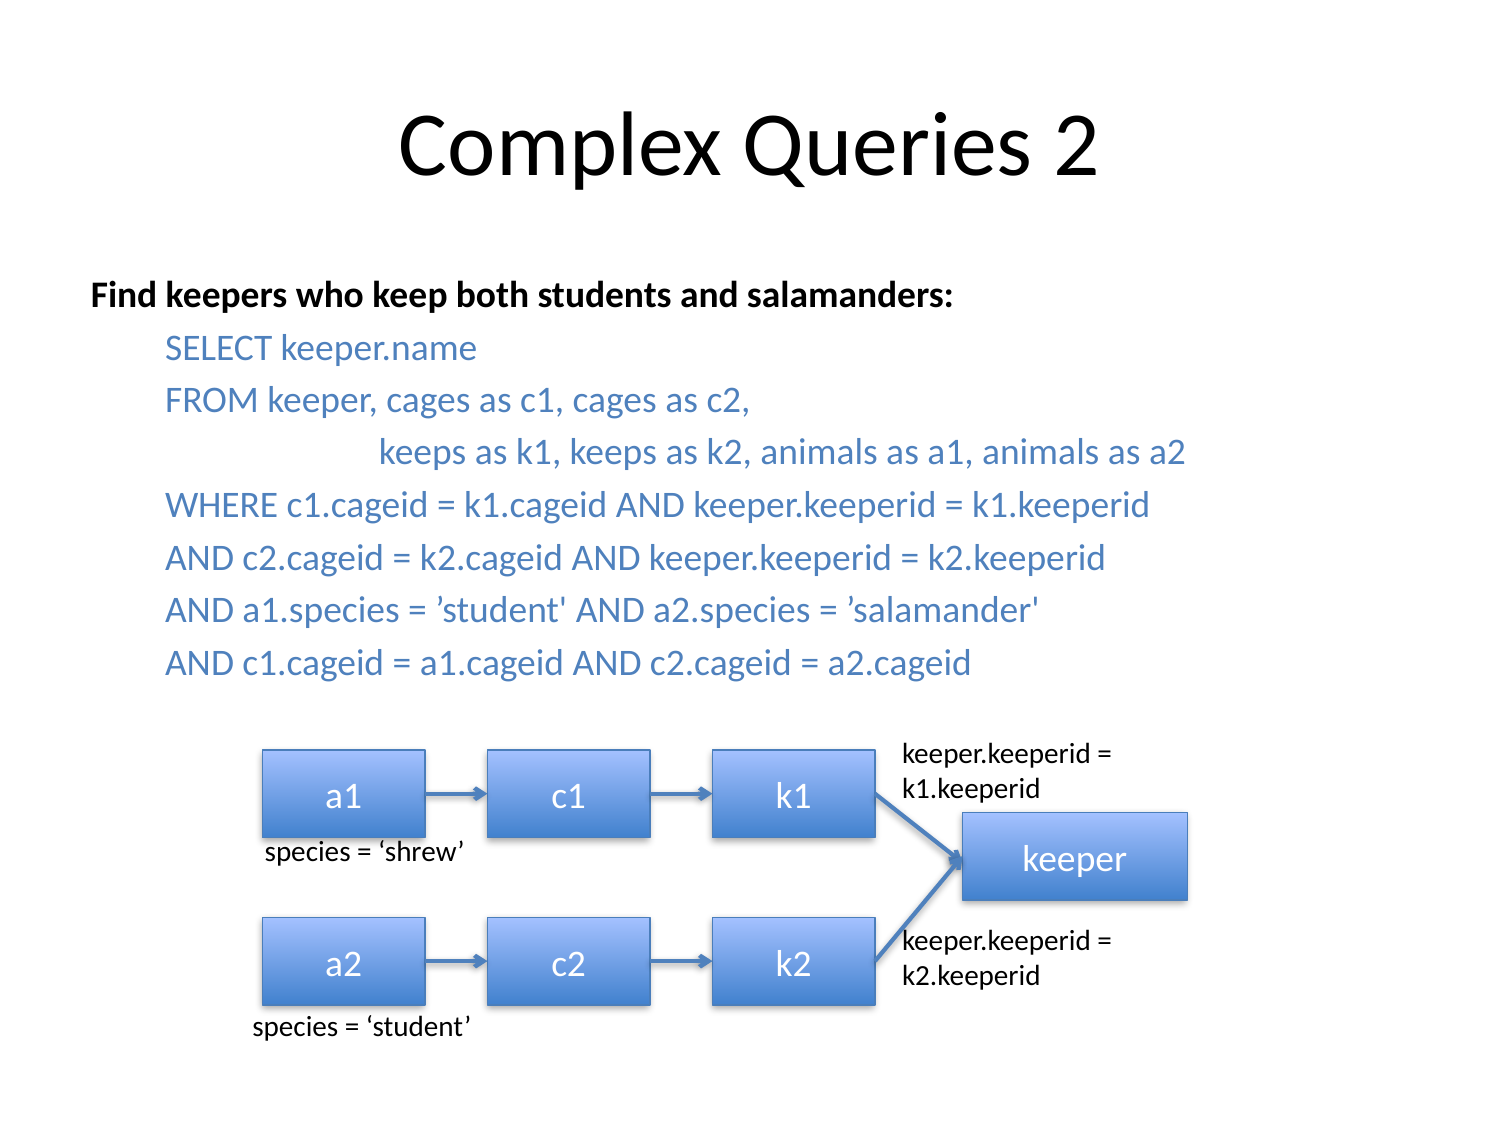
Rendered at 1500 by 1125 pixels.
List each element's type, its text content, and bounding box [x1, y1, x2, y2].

title Complex Queries 2 [75, 45, 1425, 233]
text_box keeper.keeperid = k1.keeperid [887, 726, 1188, 812]
text_box keeper.keeperid = k2.keeperid [887, 914, 1188, 999]
text_box a2 [262, 917, 426, 999]
text_box keeper [966, 812, 1188, 901]
text_box species = ‘shrew’ [249, 824, 550, 875]
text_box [874, 855, 963, 962]
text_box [874, 793, 963, 855]
text_box k2 [712, 917, 876, 1006]
text_box c2 [487, 917, 651, 1006]
text_box a1 [262, 749, 426, 824]
text_box species = ‘student’ [237, 999, 538, 1050]
text_box c1 [487, 749, 651, 838]
text_box k1 [712, 749, 876, 838]
list Find keepers who keep both students and salamanders: SELECT keeper.name FROM keeper, cages as c1, cages as c2, keeps as k1, keeps as k2, animals as a1, animals as a2 WHERE c1.cageid = k1.cageid AND keeper.keeperid = k1.keeperid AND c2.cageid = k2.cageid AND keeper.keeperid = k2.keeperid AND a1.species = ’student' AND a2.species = ’salamander' AND c1.cageid = a1.cageid AND c2.cageid = a2.cageid [75, 262, 1425, 1005]
